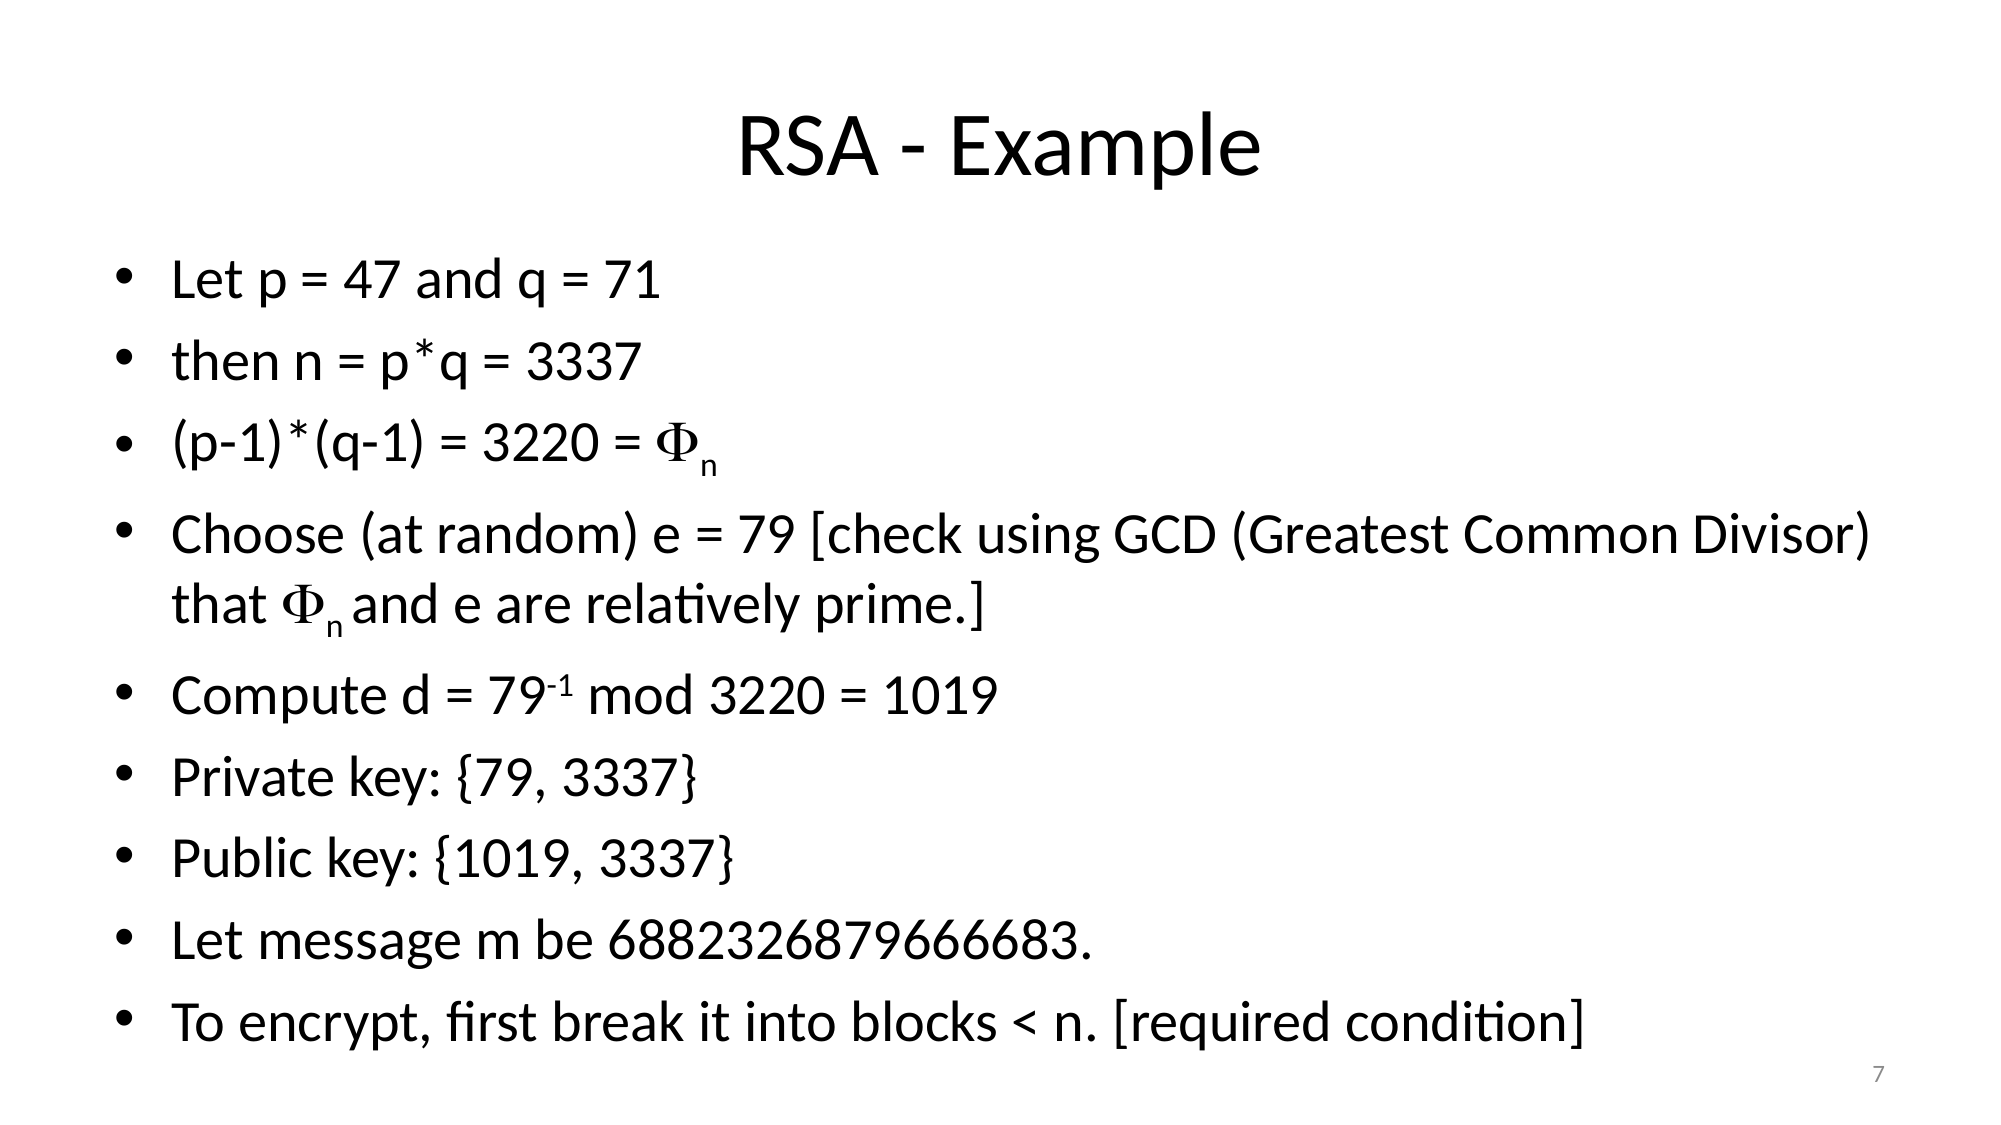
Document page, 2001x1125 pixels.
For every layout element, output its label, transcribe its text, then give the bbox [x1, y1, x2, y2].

title RSA - Example [99, 45, 1900, 232]
list Let p = 47 and q = 71 then n = p*q = 3337 (p-1)*(q-1) = 3220 = Fn Choose (at random) e = 79 [check using GCD (Greatest Common Divisor) that Fn and e are relatively prime.] Compute d = 79-1 mod 3220 = 1019 Private key: {79, 3337} Public key: {1019, 3337} Let message m be 6882326879666683. To encrypt, first break it into blocks < n. [required condition] [99, 232, 1900, 1103]
